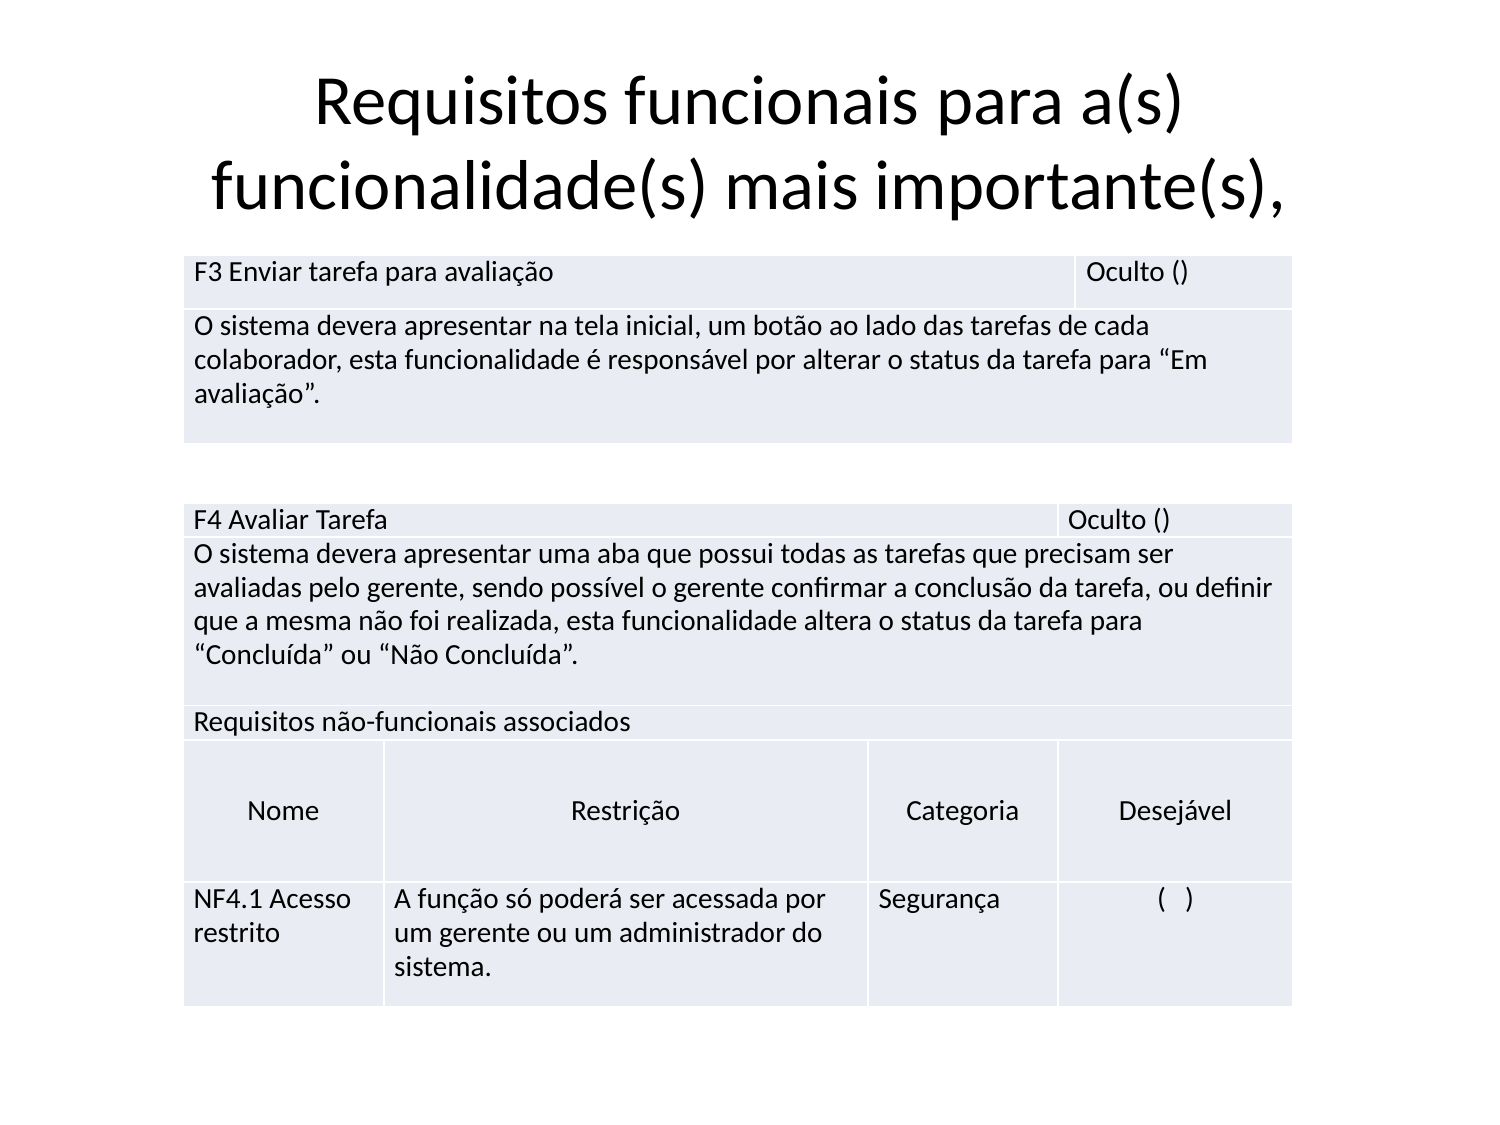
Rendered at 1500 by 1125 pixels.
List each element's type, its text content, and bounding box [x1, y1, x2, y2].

table_header F3 Enviar tarefa para avaliação [184, 256, 1074, 308]
table_cell O sistema devera apresentar uma aba que possui todas as tarefas que precisam ser avaliadas pelo gerente, sendo possível o gerente confirmar a conclusão da tarefa, ou definir que a mesma não foi realizada, esta funcionalidade altera o status da tarefa para “Concluída” ou “Não Concluída”. [184, 538, 1292, 705]
table_cell Desejável [1059, 741, 1292, 881]
table_cell ( ) [1059, 883, 1292, 1006]
table_header Oculto () [1059, 504, 1292, 536]
table_header F4 Avaliar Tarefa [184, 504, 1057, 536]
table_cell Segurança [869, 883, 1057, 1006]
table_header Oculto () [1076, 256, 1292, 308]
table_cell Requisitos não-funcionais associados [184, 706, 1292, 739]
table_cell Nome [184, 741, 383, 881]
table_cell A função só poderá ser acessada por um gerente ou um administrador do sistema. [385, 883, 867, 1006]
table_cell Categoria [869, 741, 1057, 881]
table_cell NF4.1 Acesso restrito [184, 883, 383, 1006]
table_cell Restrição [385, 741, 867, 881]
table_cell O sistema devera apresentar na tela inicial, um botão ao lado das tarefas de cada colaborador, esta funcionalidade é responsável por alterar o status da tarefa para “Em avaliação”. [184, 310, 1292, 443]
title Requisitos funcionais para a(s) funcionalidade(s) mais importante(s), [75, 45, 1425, 233]
